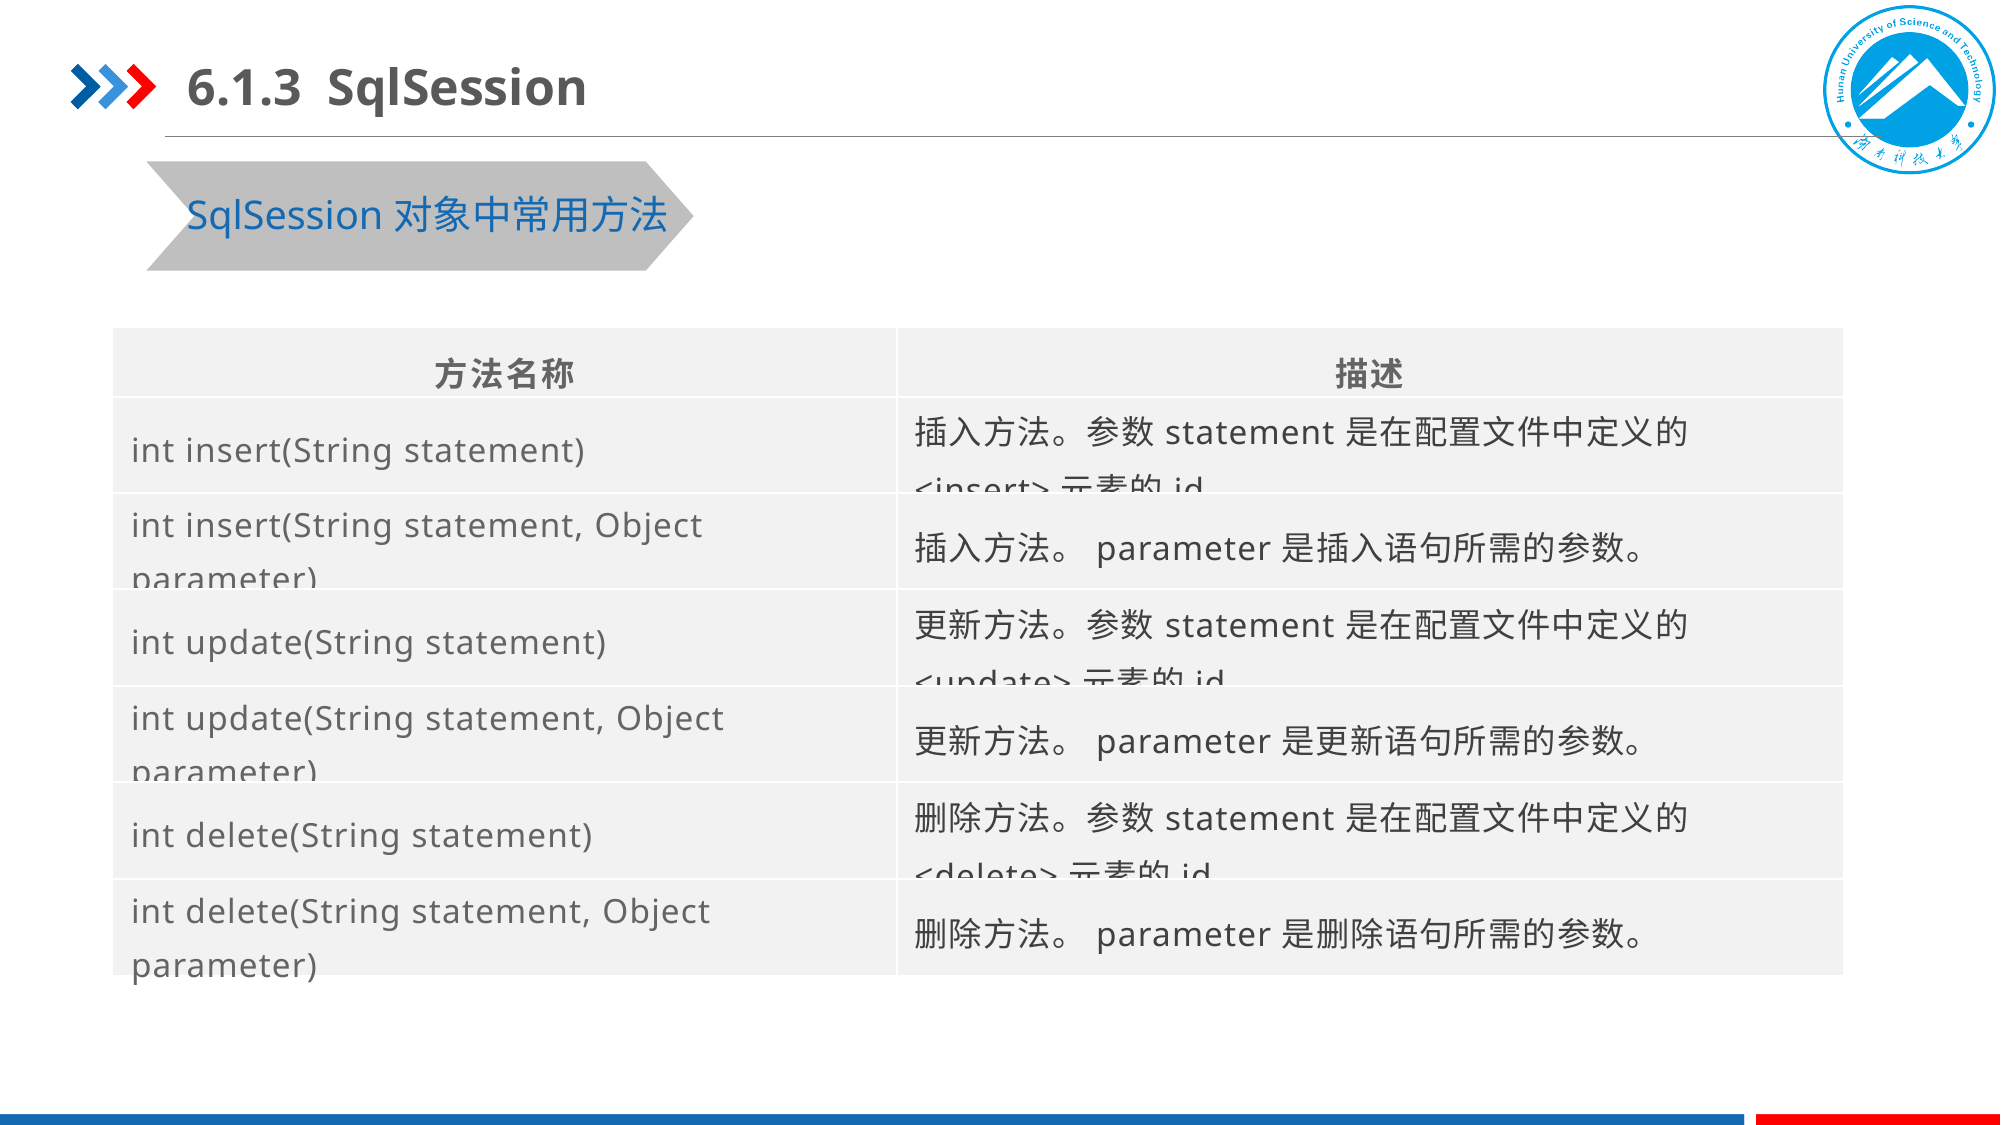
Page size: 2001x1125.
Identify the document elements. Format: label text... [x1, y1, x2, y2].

picture [1823, 104, 1836, 136]
table_header 方法名称 [113, 328, 896, 396]
table_header 描述 [898, 328, 1843, 396]
table_cell int update(String statement, Object parameter) [113, 687, 896, 781]
table_cell 更新方法。parameter是更新语句所需的参数。 [898, 687, 1843, 781]
text_box [146, 242, 669, 271]
picture [1823, 137, 1898, 175]
table_cell 删除方法。parameter是删除语句所需的参数。 [898, 880, 1843, 975]
text_box SqlSession对象中常用方法 [171, 182, 727, 245]
picture [1823, 5, 1895, 76]
picture [1870, 56, 1917, 97]
picture [1924, 5, 1996, 75]
picture [1867, 59, 1897, 87]
table_cell 插入方法。parameter是插入语句所需的参数。 [898, 494, 1843, 588]
picture [1827, 9, 1992, 170]
table_cell int delete(String statement) [113, 783, 896, 878]
table_cell int insert(String statement, Object parameter) [113, 494, 896, 588]
table_cell int delete(String statement, Object parameter) [113, 880, 896, 975]
table_cell int insert(String statement) [113, 398, 896, 492]
text_box [146, 161, 664, 190]
text_box 6.1.3 SqlSession [187, 43, 657, 127]
table_cell 更新方法。参数statement是在配置文件中定义的<update>元素的id。 [898, 590, 1843, 685]
picture [1861, 60, 1963, 118]
picture [1921, 105, 1996, 175]
table_cell 插入方法。参数statement是在配置文件中定义的<insert>元素的id。 [898, 398, 1843, 492]
table_cell 删除方法。参数statement是在配置文件中定义的<delete>元素的id。 [898, 783, 1843, 878]
table_cell int update(String statement) [113, 590, 896, 685]
